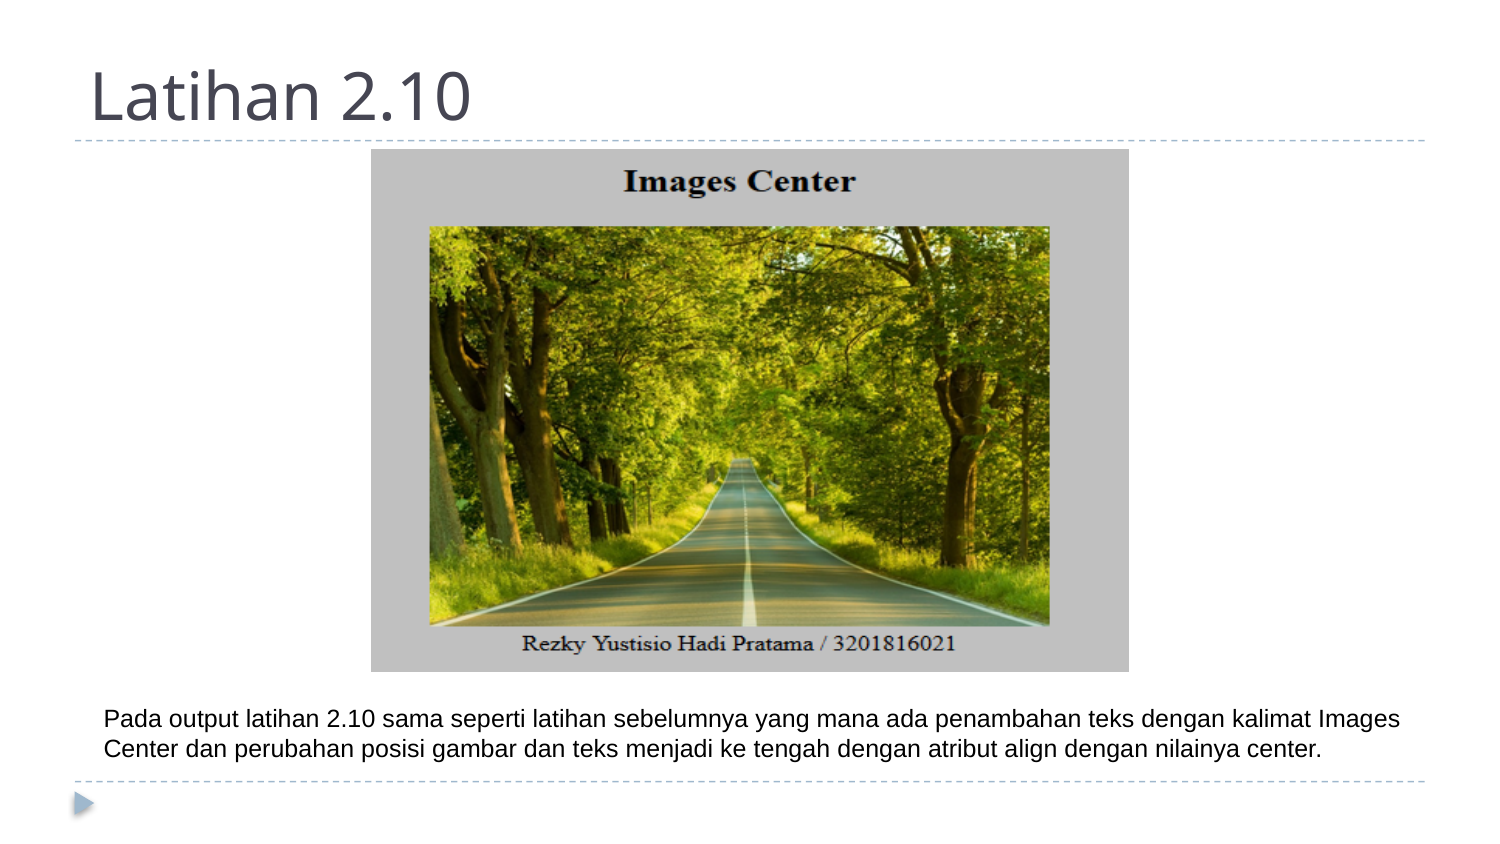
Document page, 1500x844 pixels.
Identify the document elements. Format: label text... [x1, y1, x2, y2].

title Latihan 2.10 [75, 18, 1425, 141]
text_box Pada output latihan 2.10 sama seperti latihan sebelumnya yang mana ada penambahan teks dengan kalimat Images Center dan perubahan posisi gambar dan teks menjadi ke tengah dengan atribut align dengan nilainya center. [88, 694, 1419, 770]
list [370, 149, 1130, 673]
